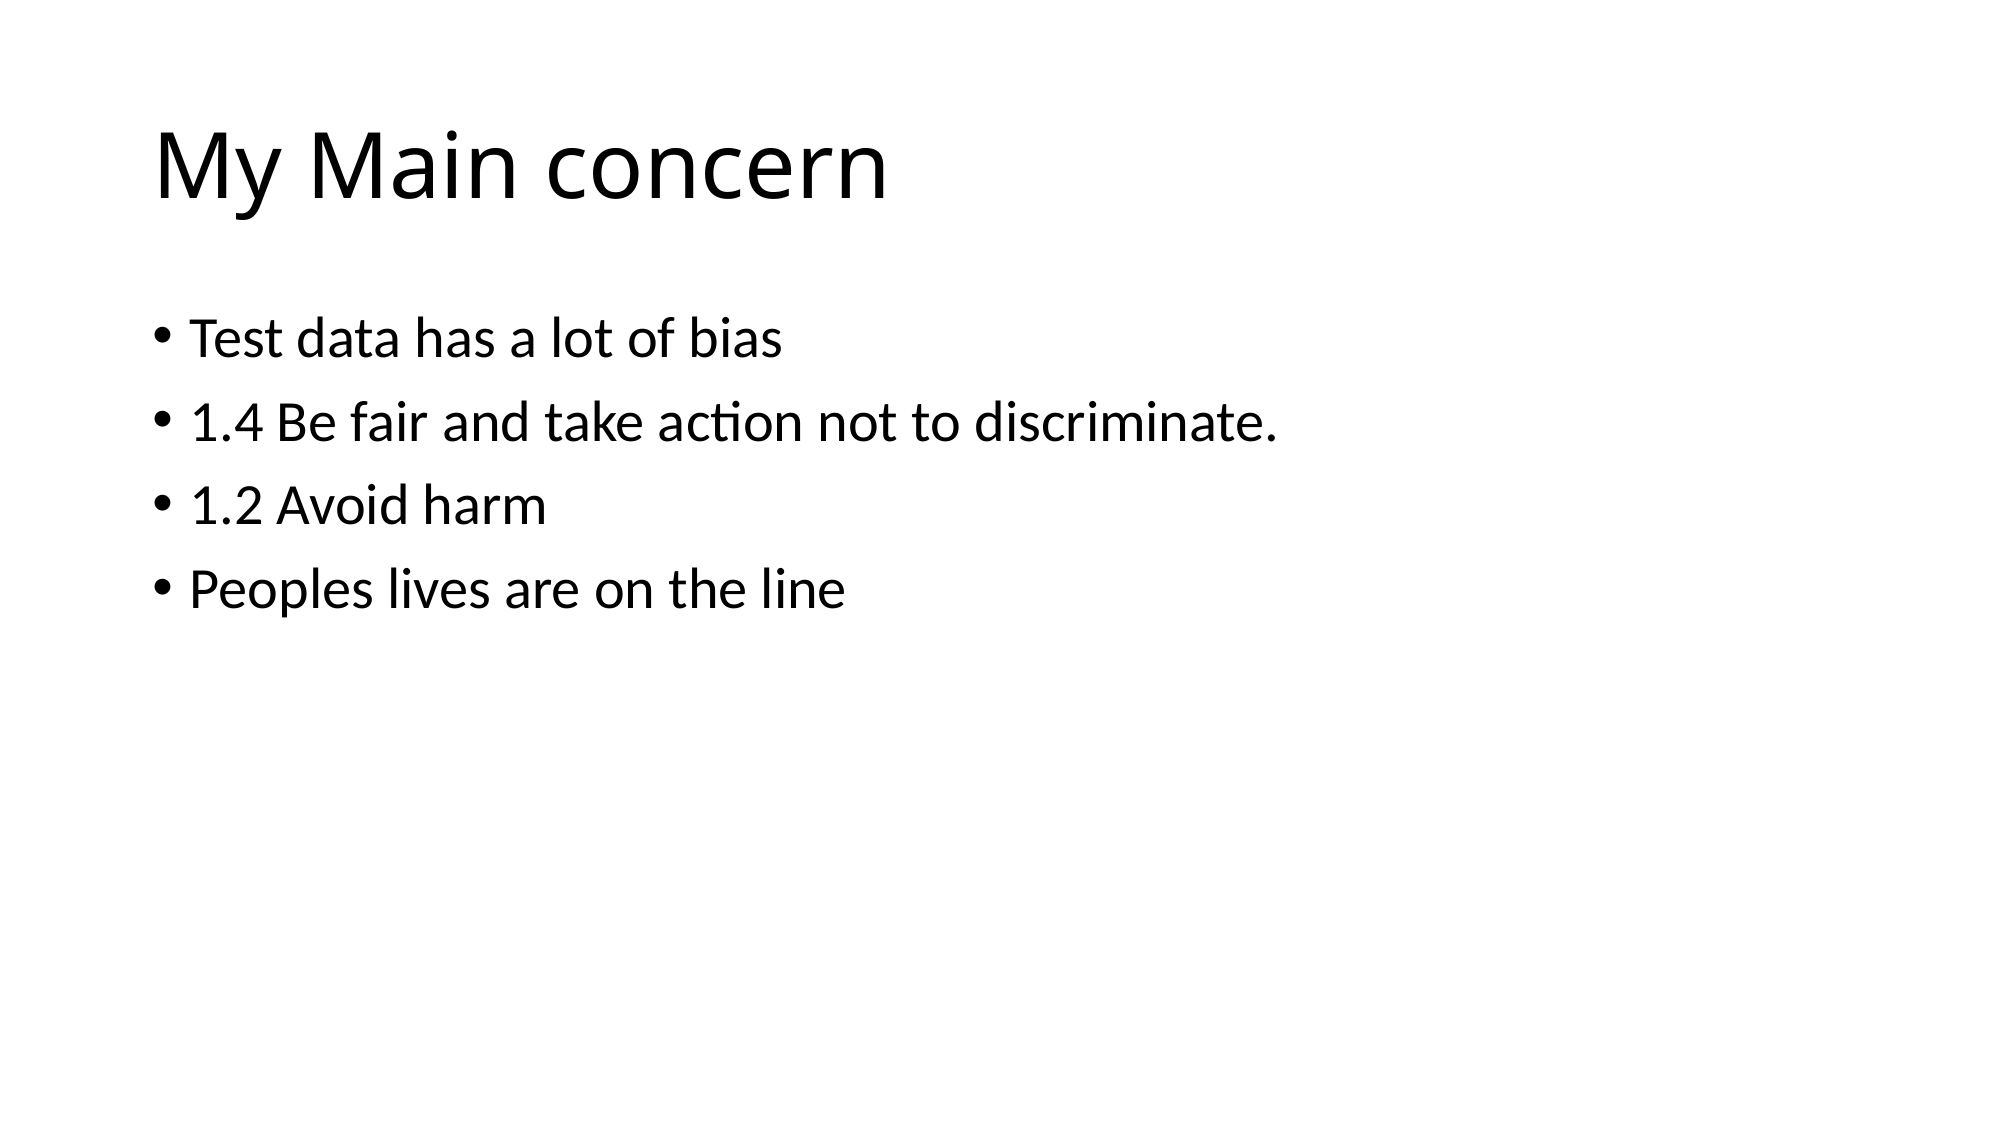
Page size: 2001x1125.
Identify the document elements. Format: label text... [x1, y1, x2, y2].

title My Main concern [137, 59, 1863, 278]
list Test data has a lot of bias 1.4 Be fair and take action not to discriminate. 1.2 Avoid harm Peoples lives are on the line [137, 299, 1863, 1014]
